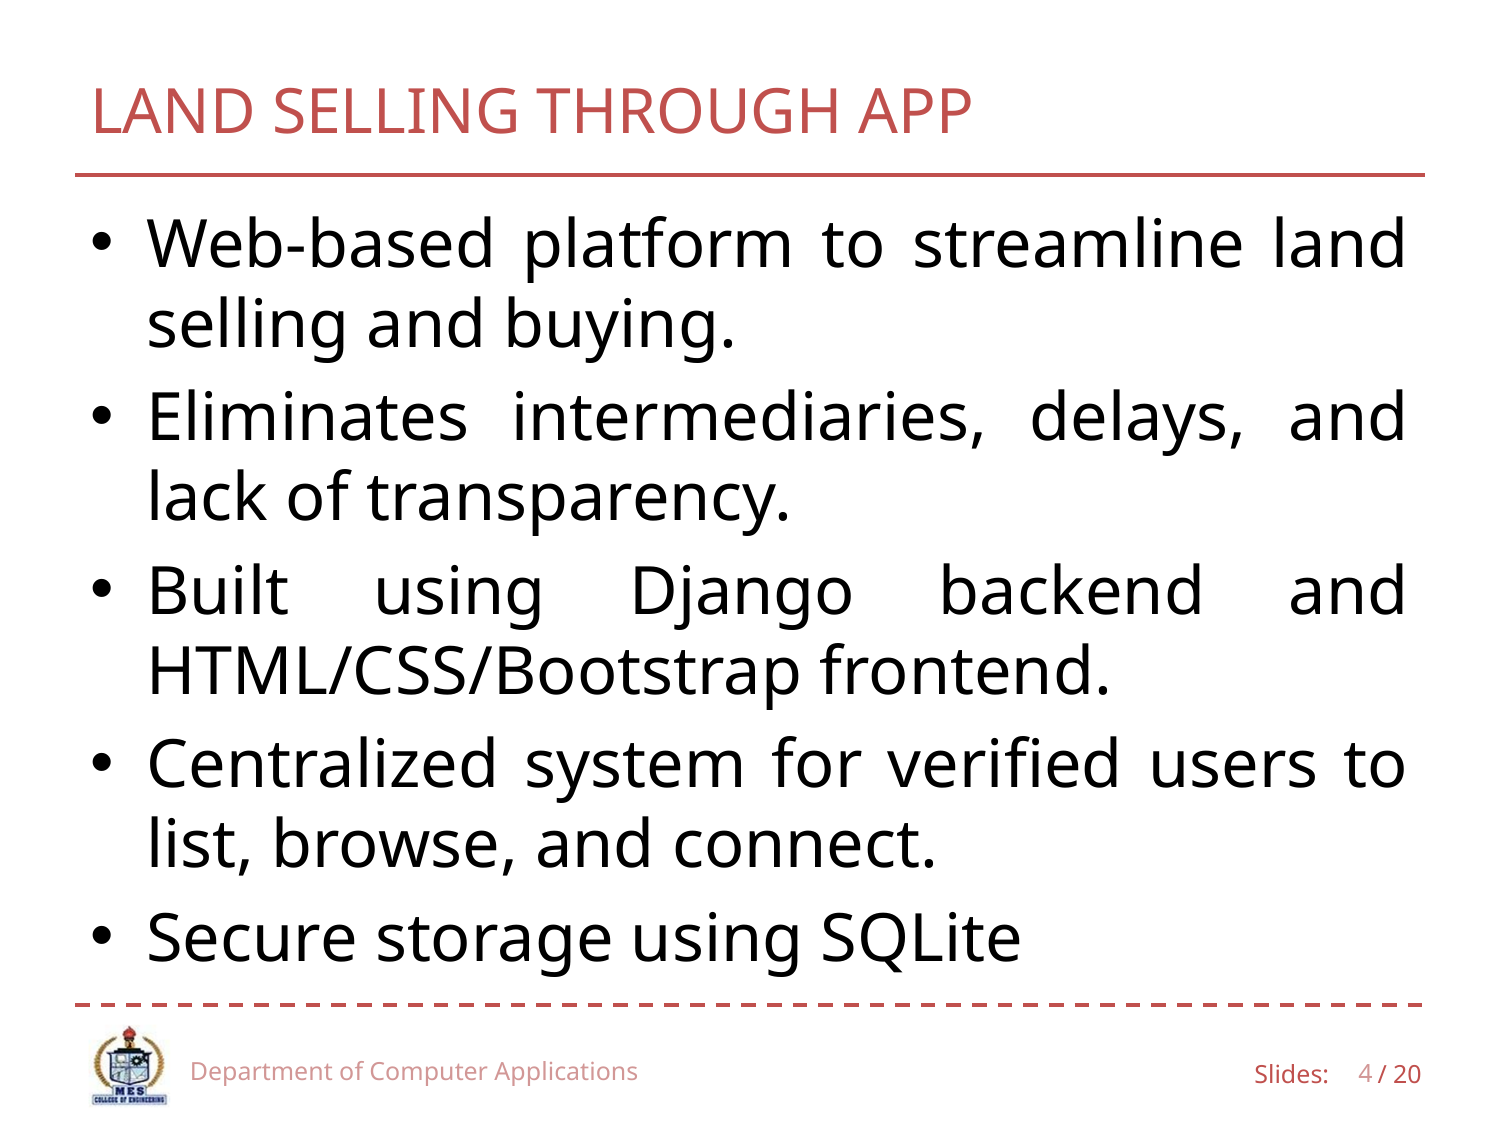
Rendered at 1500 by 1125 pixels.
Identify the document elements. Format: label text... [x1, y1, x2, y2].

list Web-based platform to streamline land selling and buying. Eliminates intermediaries, delays, and lack of transparency. Built using Django backend and HTML/CSS/Bootstrap frontend. Centralized system for verified users to list, browse, and connect. Secure storage using SQLite [75, 193, 1425, 1005]
title LAND SELLING THROUGH APP [73, 36, 1427, 182]
slide_number 4 [1325, 1044, 1388, 1105]
picture [87, 1023, 171, 1109]
footer Department of Computer Applications [174, 1042, 675, 1103]
